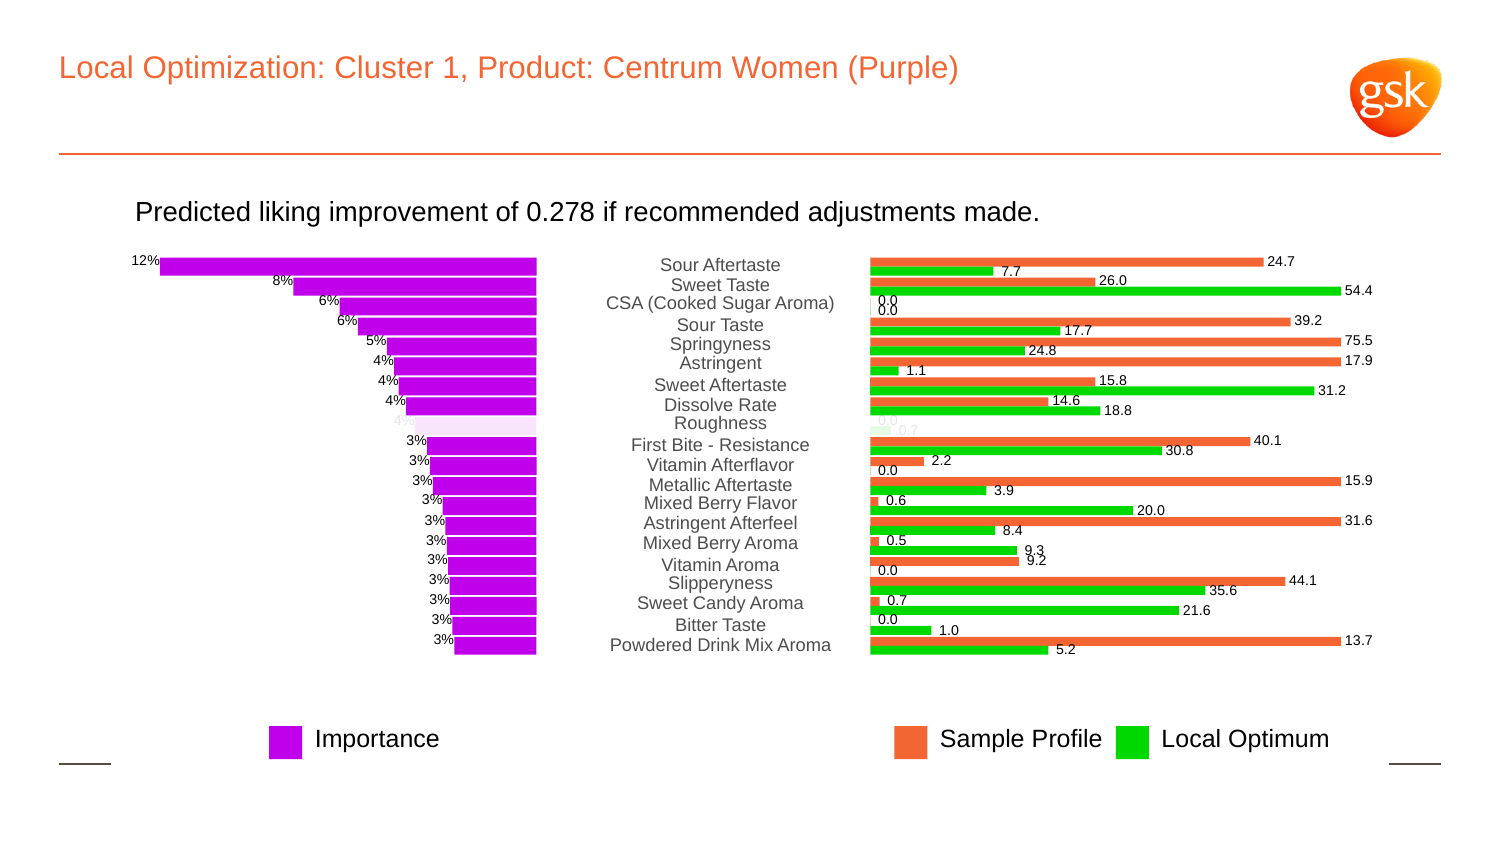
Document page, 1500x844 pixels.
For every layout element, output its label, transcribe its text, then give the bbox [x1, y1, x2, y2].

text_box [112, 194, 1388, 796]
picture [1333, 38, 1457, 157]
title Local Optimization: Cluster 1, Product: Centrum Women (Purple) [58, 47, 1302, 86]
